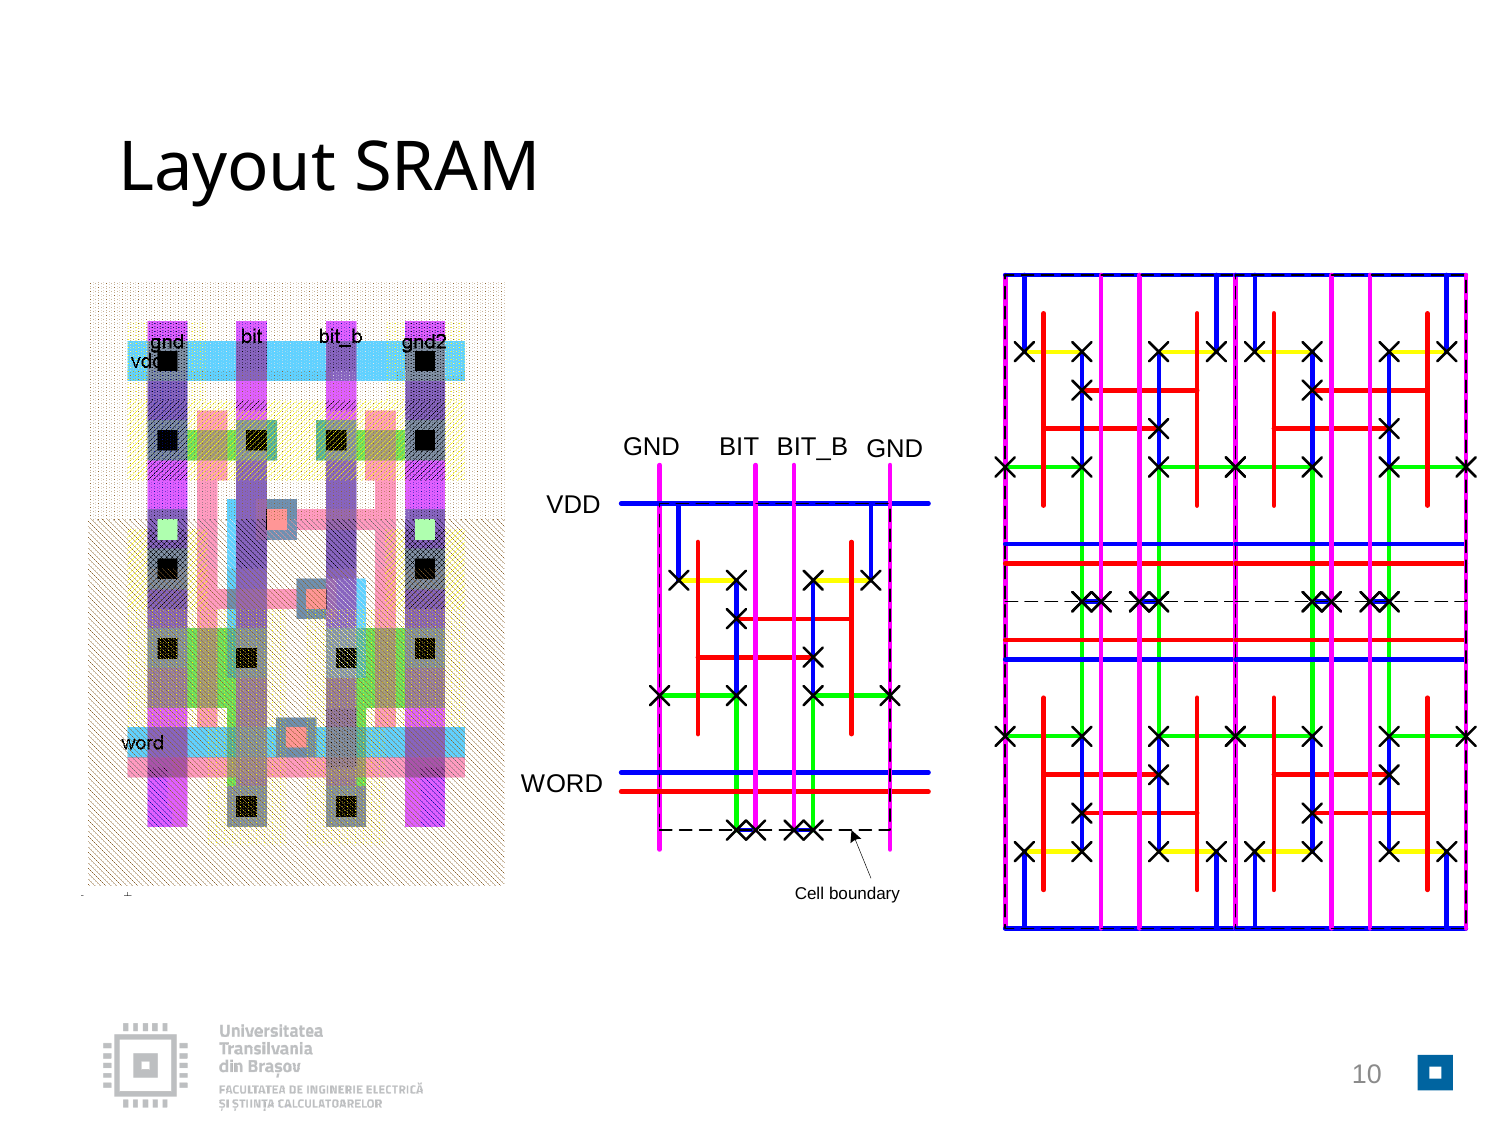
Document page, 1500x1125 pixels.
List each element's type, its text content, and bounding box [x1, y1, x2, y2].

slide_number 10 [1059, 1042, 1397, 1103]
title Layout SRAM [103, 59, 1397, 267]
picture [103, 1023, 423, 1111]
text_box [74, 267, 510, 904]
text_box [510, 267, 1482, 936]
